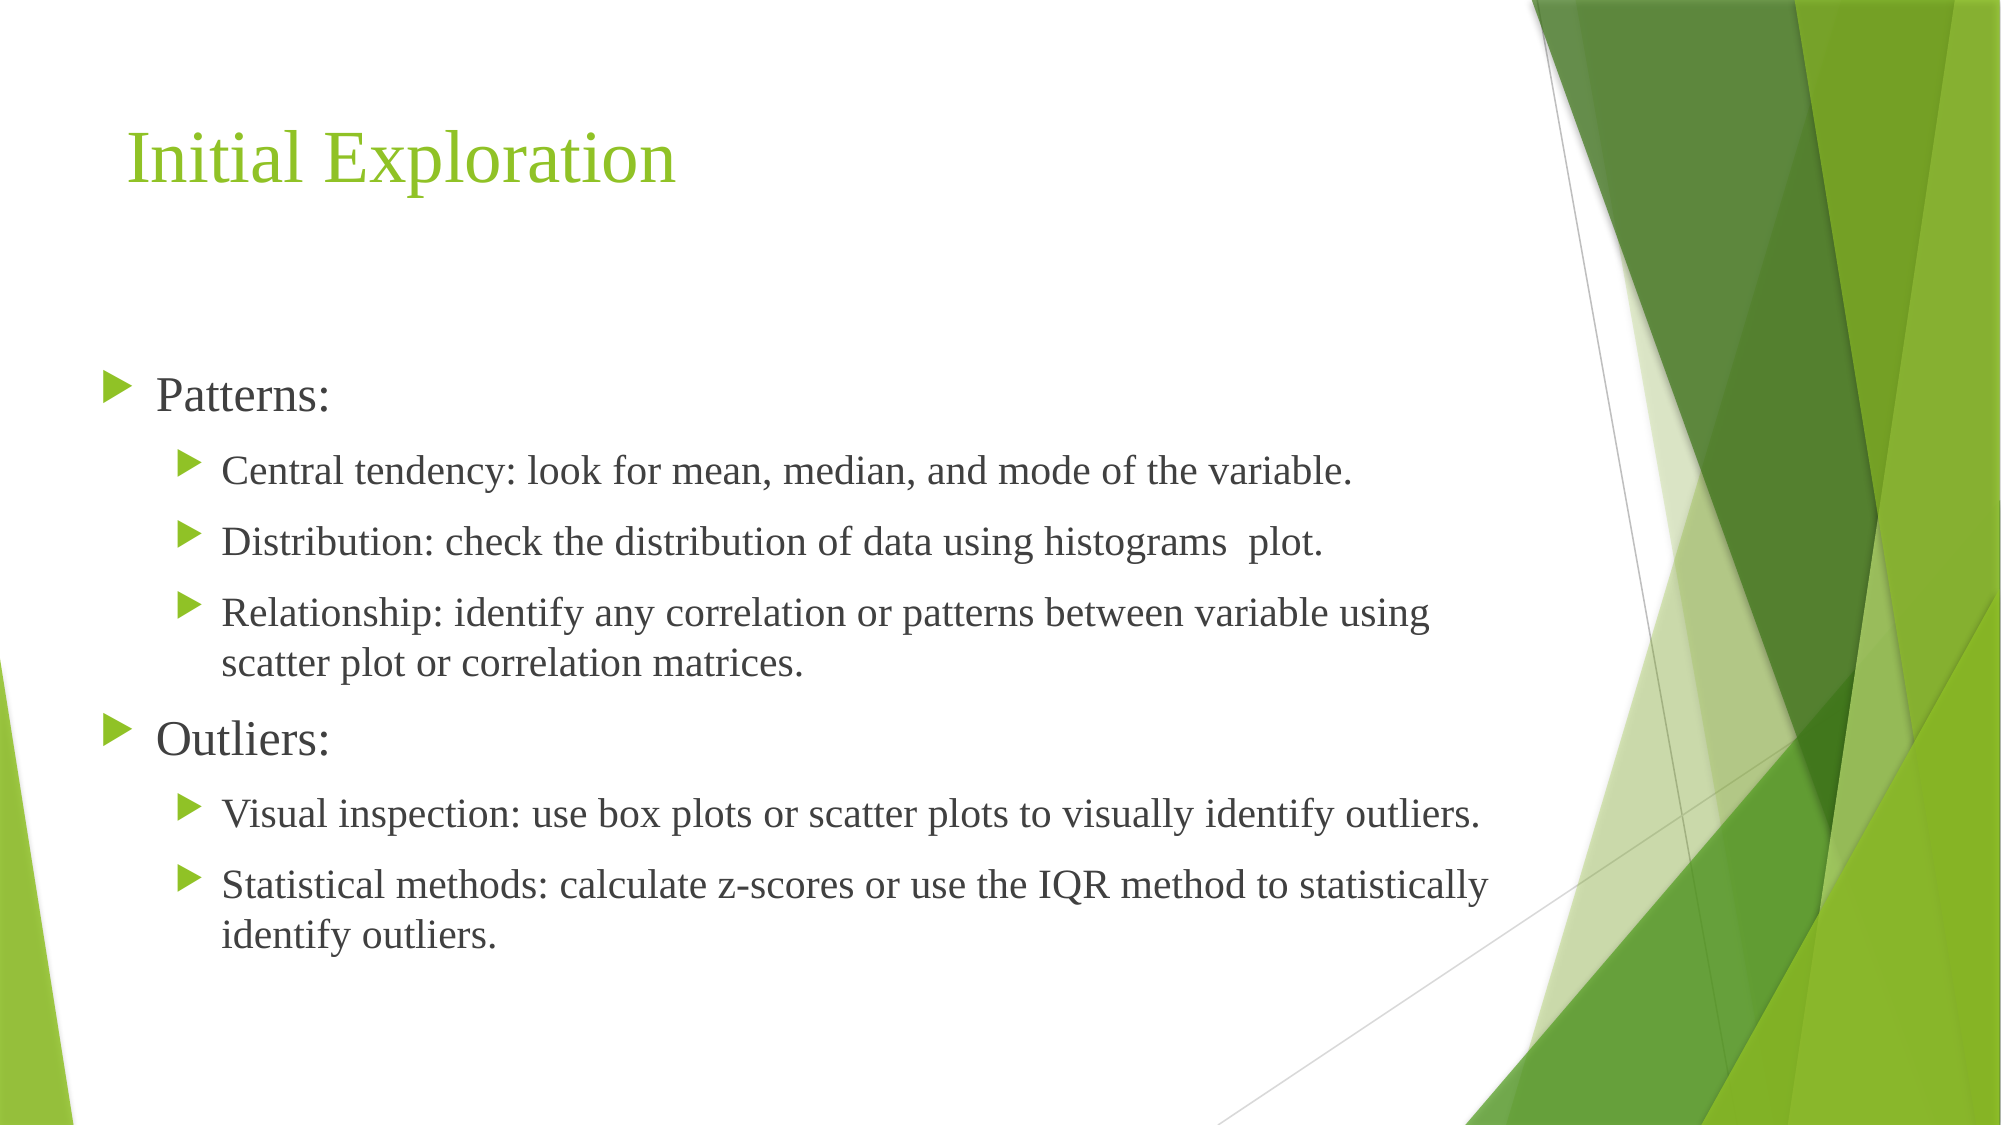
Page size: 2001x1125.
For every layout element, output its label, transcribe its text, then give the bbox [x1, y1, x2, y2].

list Patterns: Central tendency: look for mean, median, and mode of the variable. Distribution: check the distribution of data using histograms plot. Relationship: identify any correlation or patterns between variable using scatter plot or correlation matrices. Outliers: Visual inspection: use box plots or scatter plots to visually identify outliers. Statistical methods: calculate z-scores or use the IQR method to statistically identify outliers. [84, 354, 1522, 992]
title Initial Exploration [111, 99, 1522, 317]
